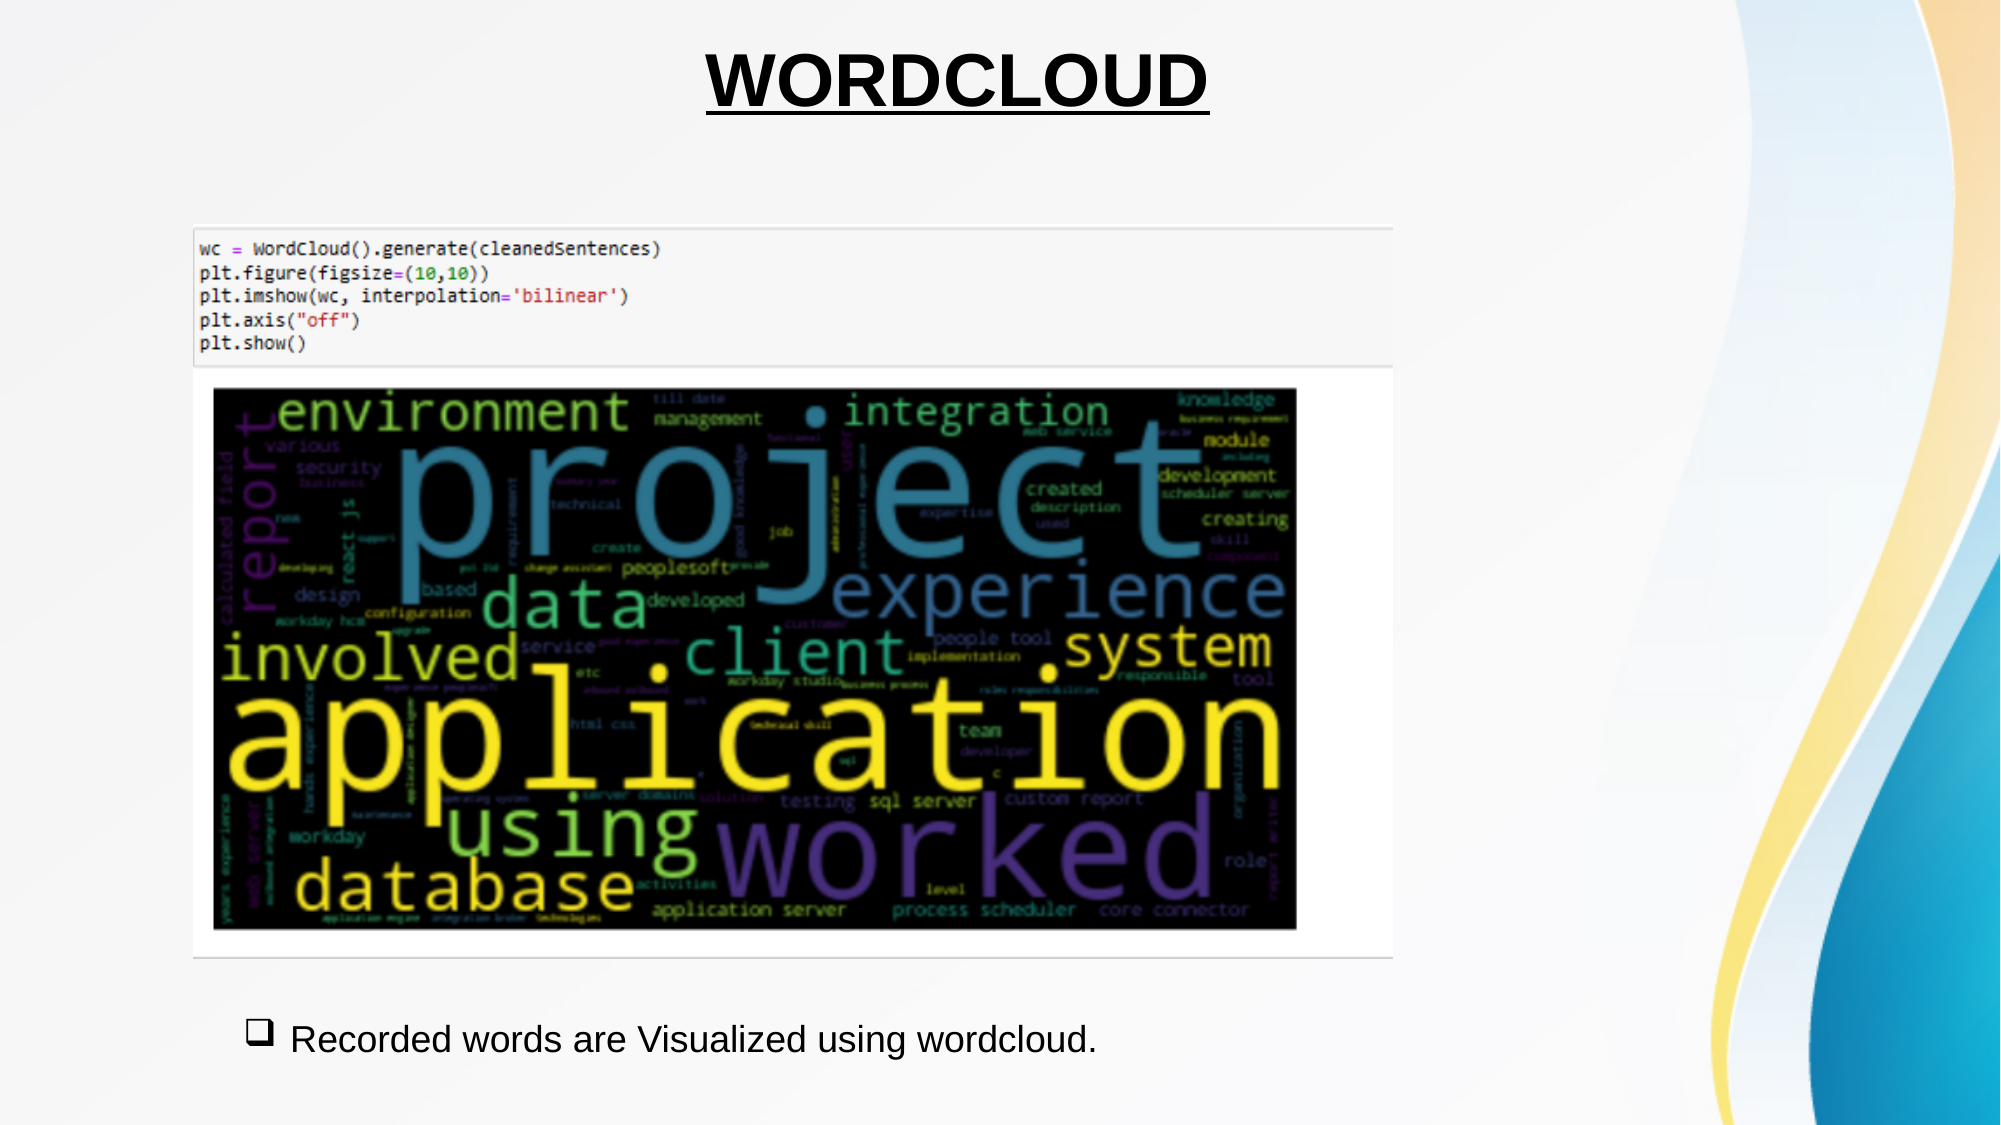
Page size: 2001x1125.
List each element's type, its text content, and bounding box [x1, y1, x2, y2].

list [193, 224, 1393, 959]
title WORDCLOUD [85, 18, 1830, 226]
text_box Recorded words are Visualized using wordcloud. [228, 1007, 1113, 1068]
picture [0, 0, 2001, 1125]
